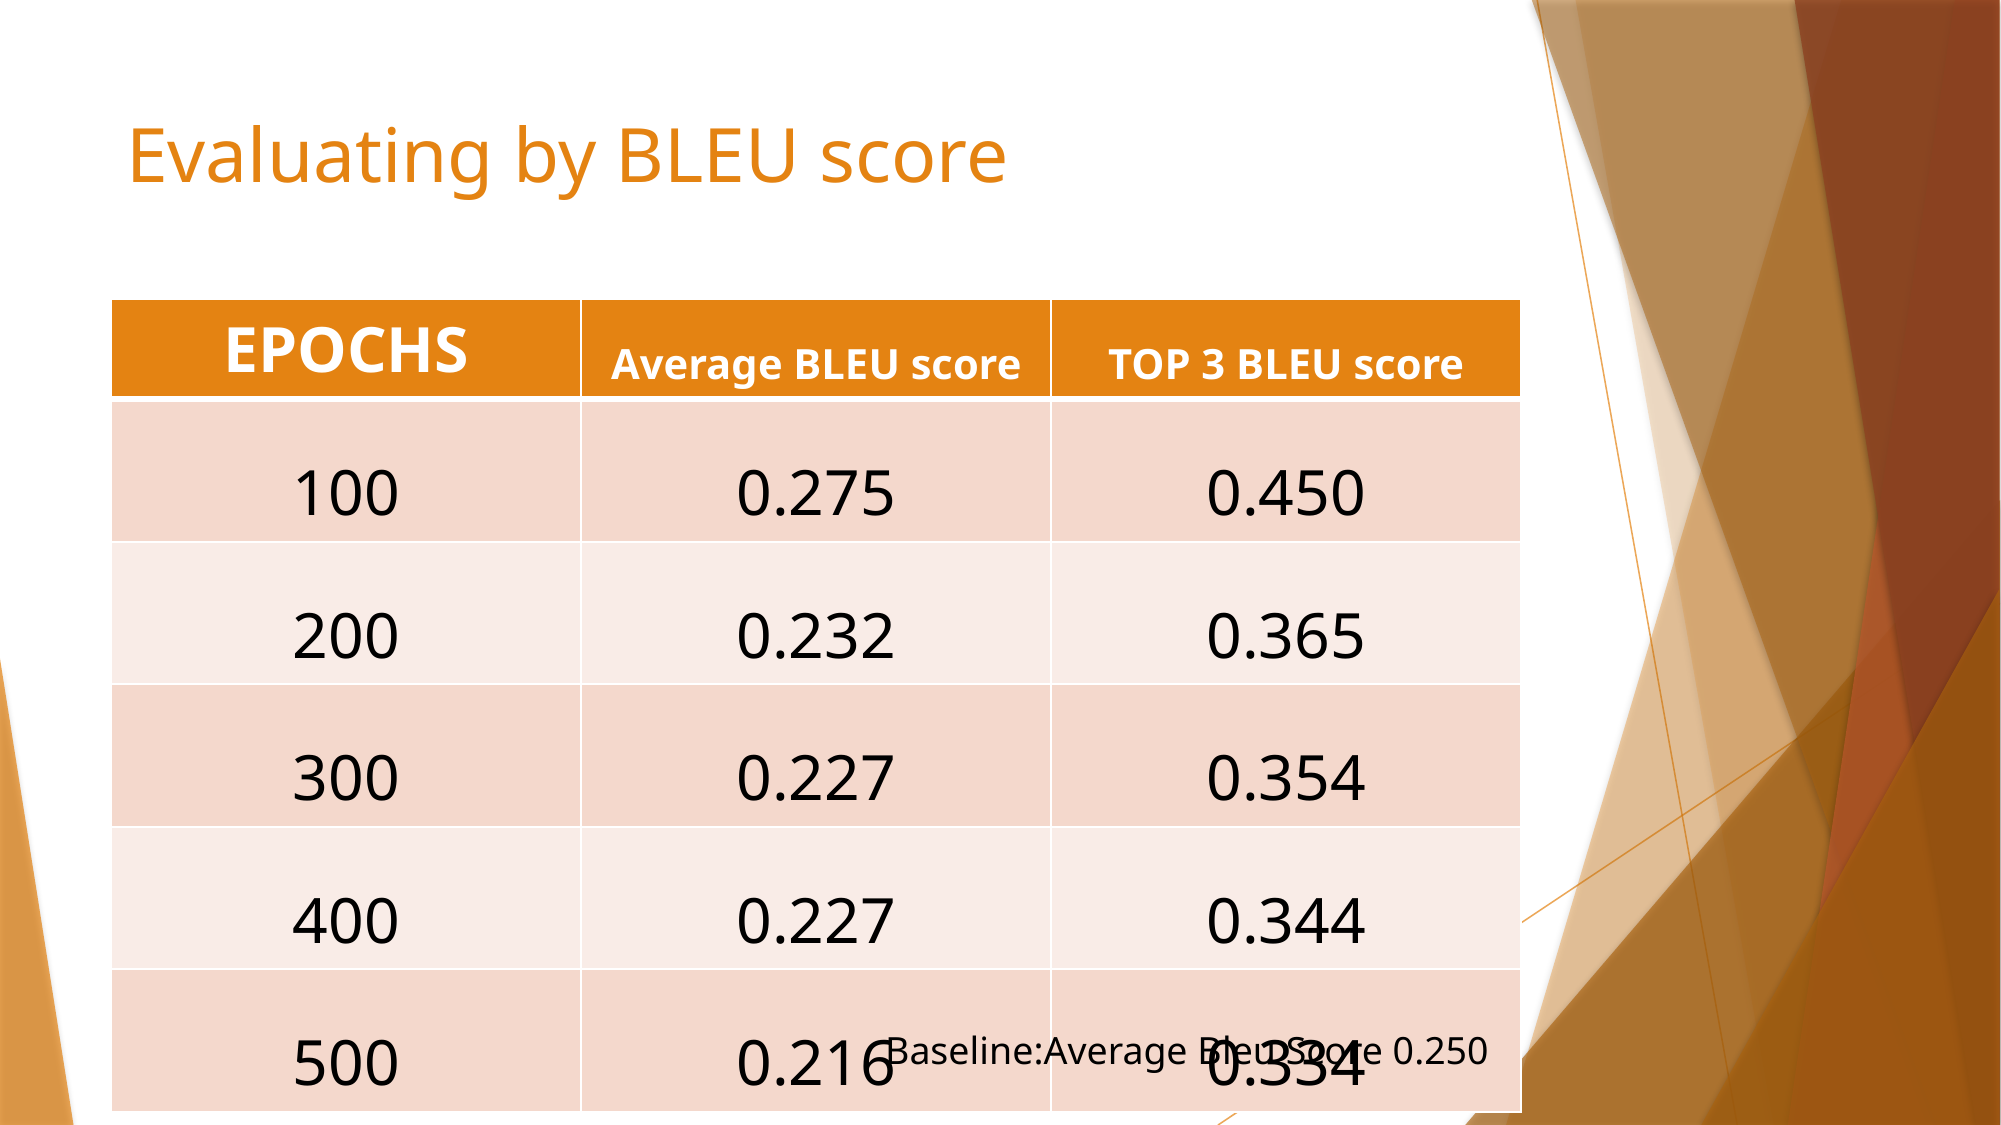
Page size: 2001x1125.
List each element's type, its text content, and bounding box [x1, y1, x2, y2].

table_cell 0.334 [1052, 970, 1520, 1111]
table_header Average BLEU score [582, 300, 1050, 396]
table_cell 0.354 [1052, 685, 1520, 826]
table_cell 0.365 [1052, 543, 1520, 683]
table_header EPOCHS [112, 300, 580, 396]
table_cell 200 [112, 543, 580, 683]
table_cell 0.450 [1052, 402, 1520, 541]
text_box Baseline:Average Bleu Score 0.250 [870, 1019, 1504, 1080]
table_cell 300 [112, 685, 580, 826]
table_cell 0.232 [582, 543, 1050, 683]
table_cell 0.216 [582, 970, 1050, 1111]
table_cell 0.227 [582, 685, 1050, 826]
table_cell 0.275 [582, 402, 1050, 541]
table_cell 0.227 [582, 828, 1050, 968]
table_cell 400 [112, 828, 580, 968]
table_cell 100 [112, 402, 580, 541]
table_header TOP 3 BLEU score [1052, 300, 1520, 396]
table_cell 0.344 [1052, 828, 1520, 968]
table_cell 500 [112, 970, 580, 1111]
title Evaluating by BLEU score [111, 99, 1522, 298]
